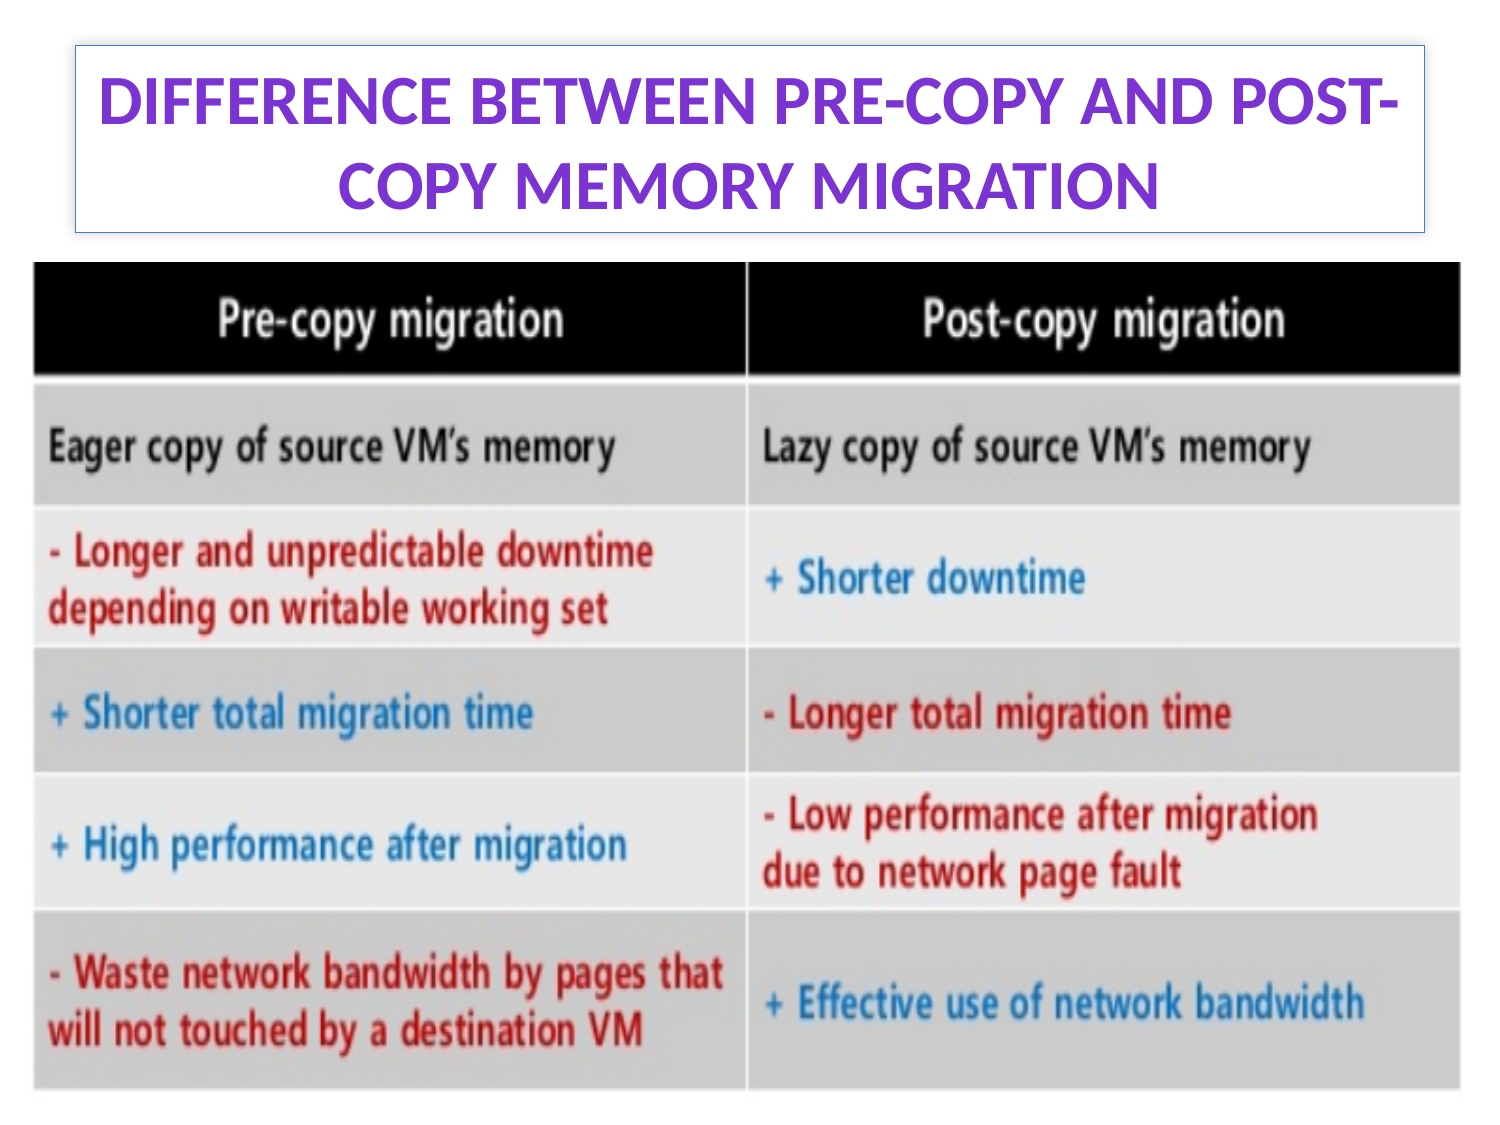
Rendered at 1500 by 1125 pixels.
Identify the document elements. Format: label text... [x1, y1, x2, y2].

picture [24, 262, 1463, 1101]
title DIFFERENCE BETWEEN PRE-COPY AND POST-COPY MEMORY MIGRATION [75, 45, 1425, 233]
